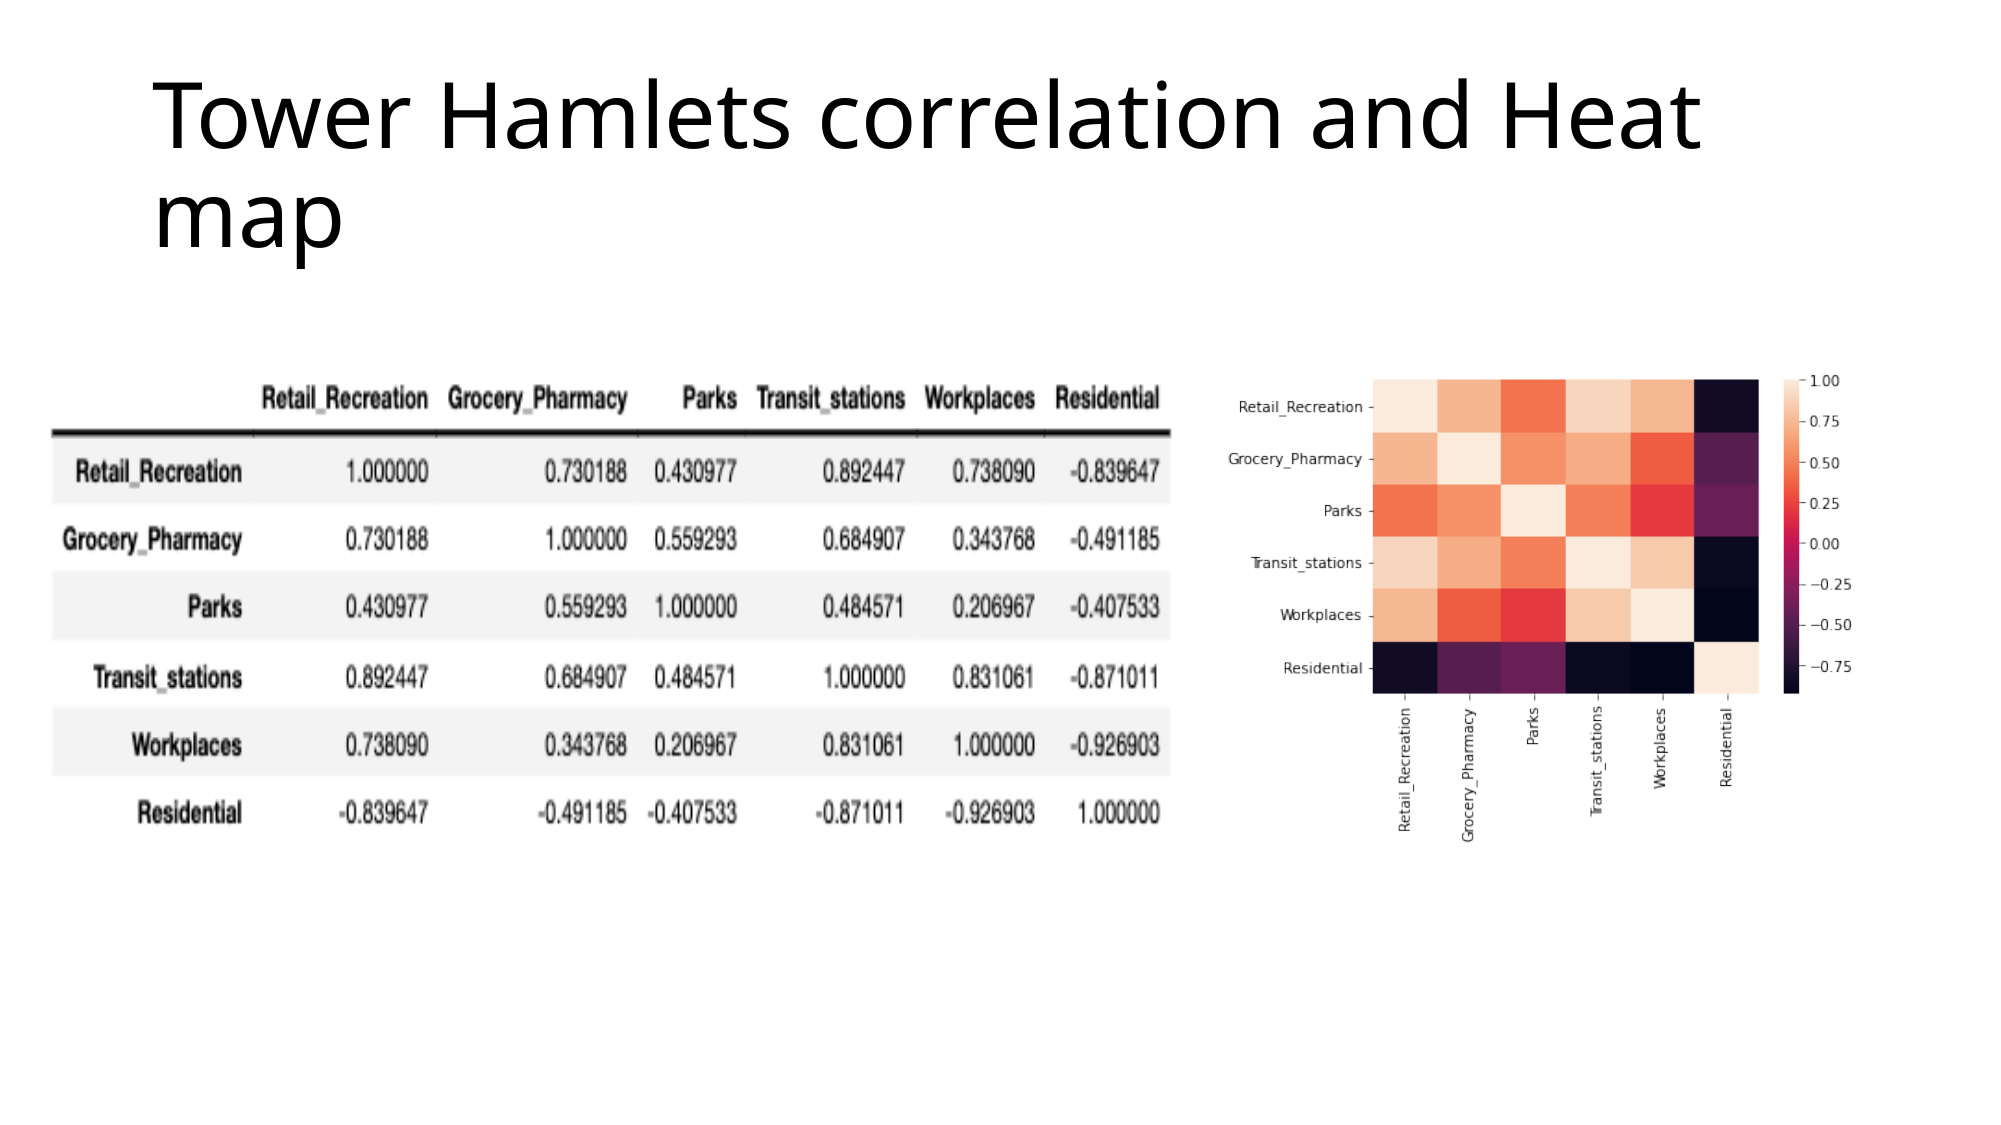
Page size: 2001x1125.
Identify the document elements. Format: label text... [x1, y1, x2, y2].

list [33, 333, 1288, 883]
title Tower Hamlets correlation and Heat map [137, 59, 1863, 278]
picture [1217, 365, 1863, 850]
